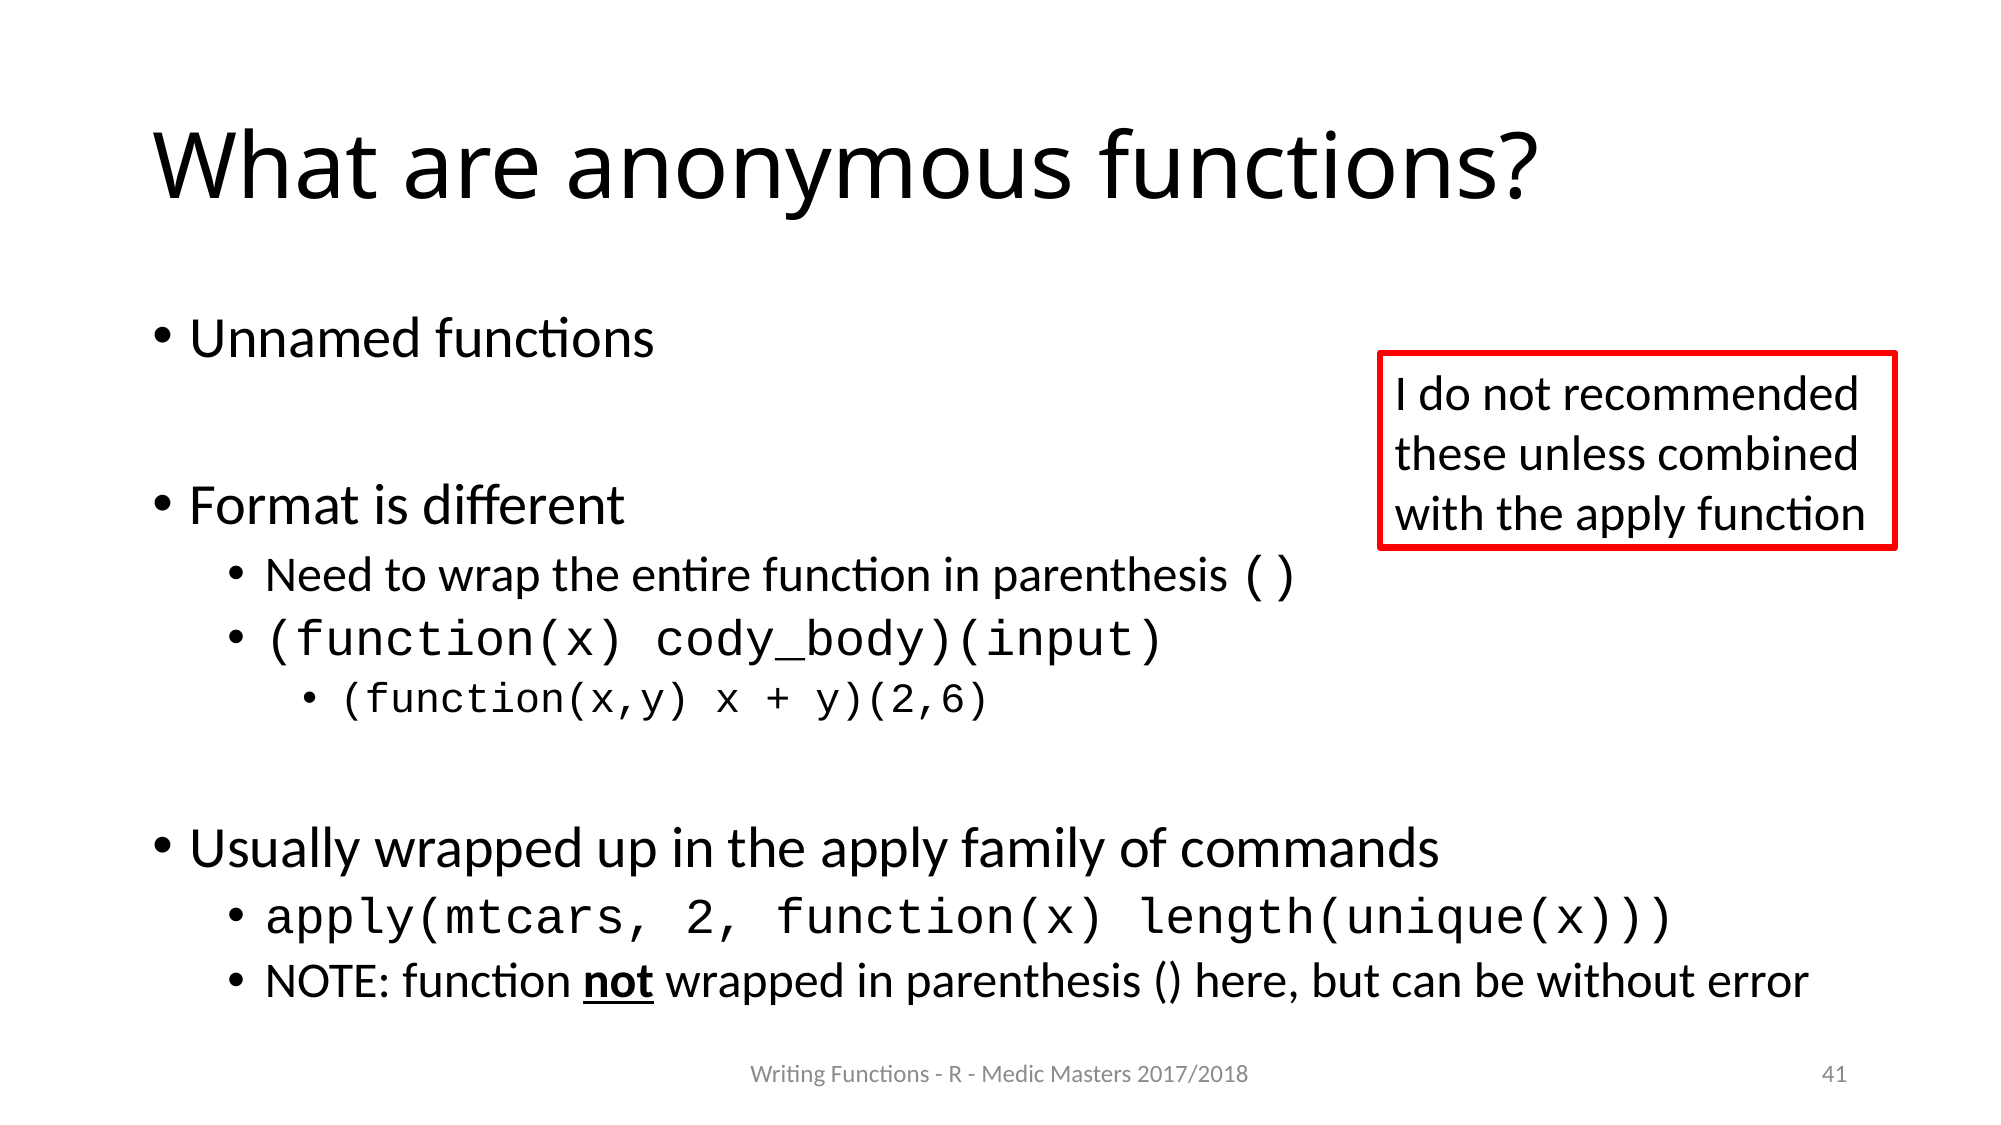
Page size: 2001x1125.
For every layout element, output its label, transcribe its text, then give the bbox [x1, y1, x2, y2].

footer Writing Functions - R - Medic Masters 2017/2018 [662, 1042, 1338, 1103]
title What are anonymous functions? [137, 59, 1863, 278]
list Unnamed functions Format is different Need to wrap the entire function in parenthesis () (function(x) cody_body)(input) (function(x,y) x + y)(2,6) Usually wrapped up in the apply family of commands apply(mtcars, 2, function(x) length(unique(x))) NOTE: function not wrapped in parenthesis () here, but can be without error [137, 299, 1863, 1014]
slide_number 41 [1412, 1042, 1863, 1103]
text_box I do not recommended these unless combined with the apply function [1379, 352, 1896, 548]
